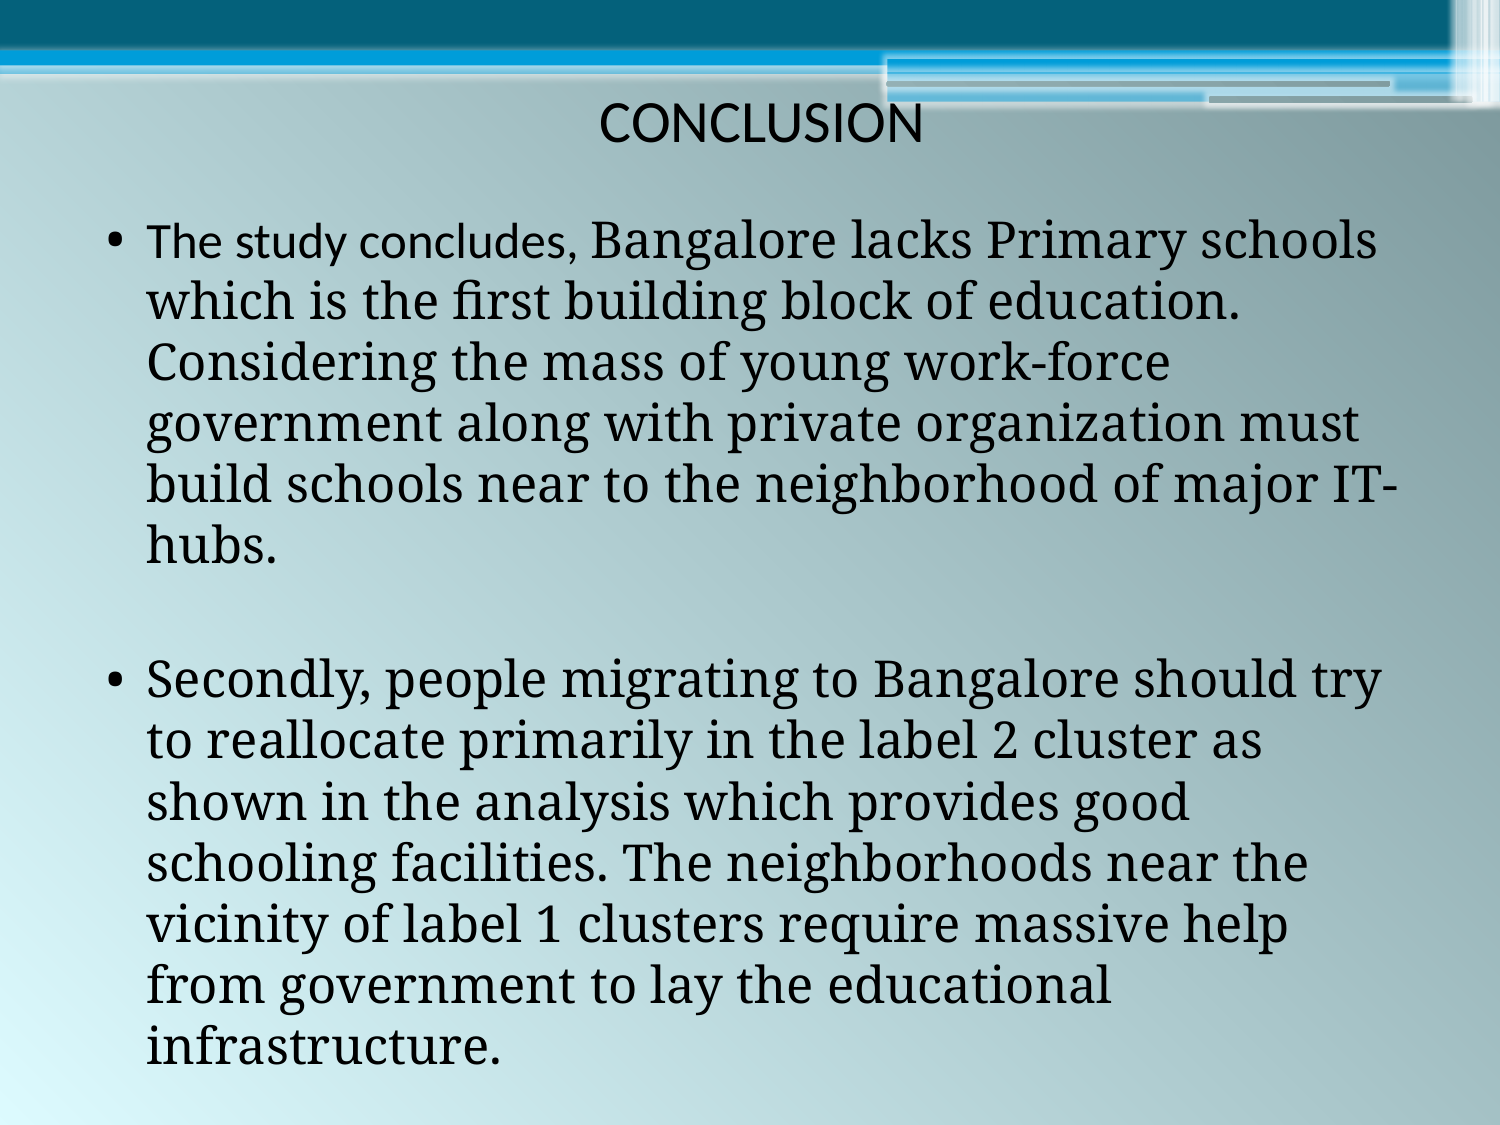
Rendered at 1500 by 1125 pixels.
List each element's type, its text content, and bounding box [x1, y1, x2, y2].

title CONCLUSION [87, 75, 1438, 163]
list The study concludes, Bangalore lacks Primary schools which is the first building block of education. Considering the mass of young work-force government along with private organization must build schools near to the neighborhood of major IT-hubs. Secondly, people migrating to Bangalore should try to reallocate primarily in the label 2 cluster as shown in the analysis which provides good schooling facilities. The neighborhoods near the vicinity of label 1 clusters require massive help from government to lay the educational infrastructure. [75, 200, 1425, 1088]
